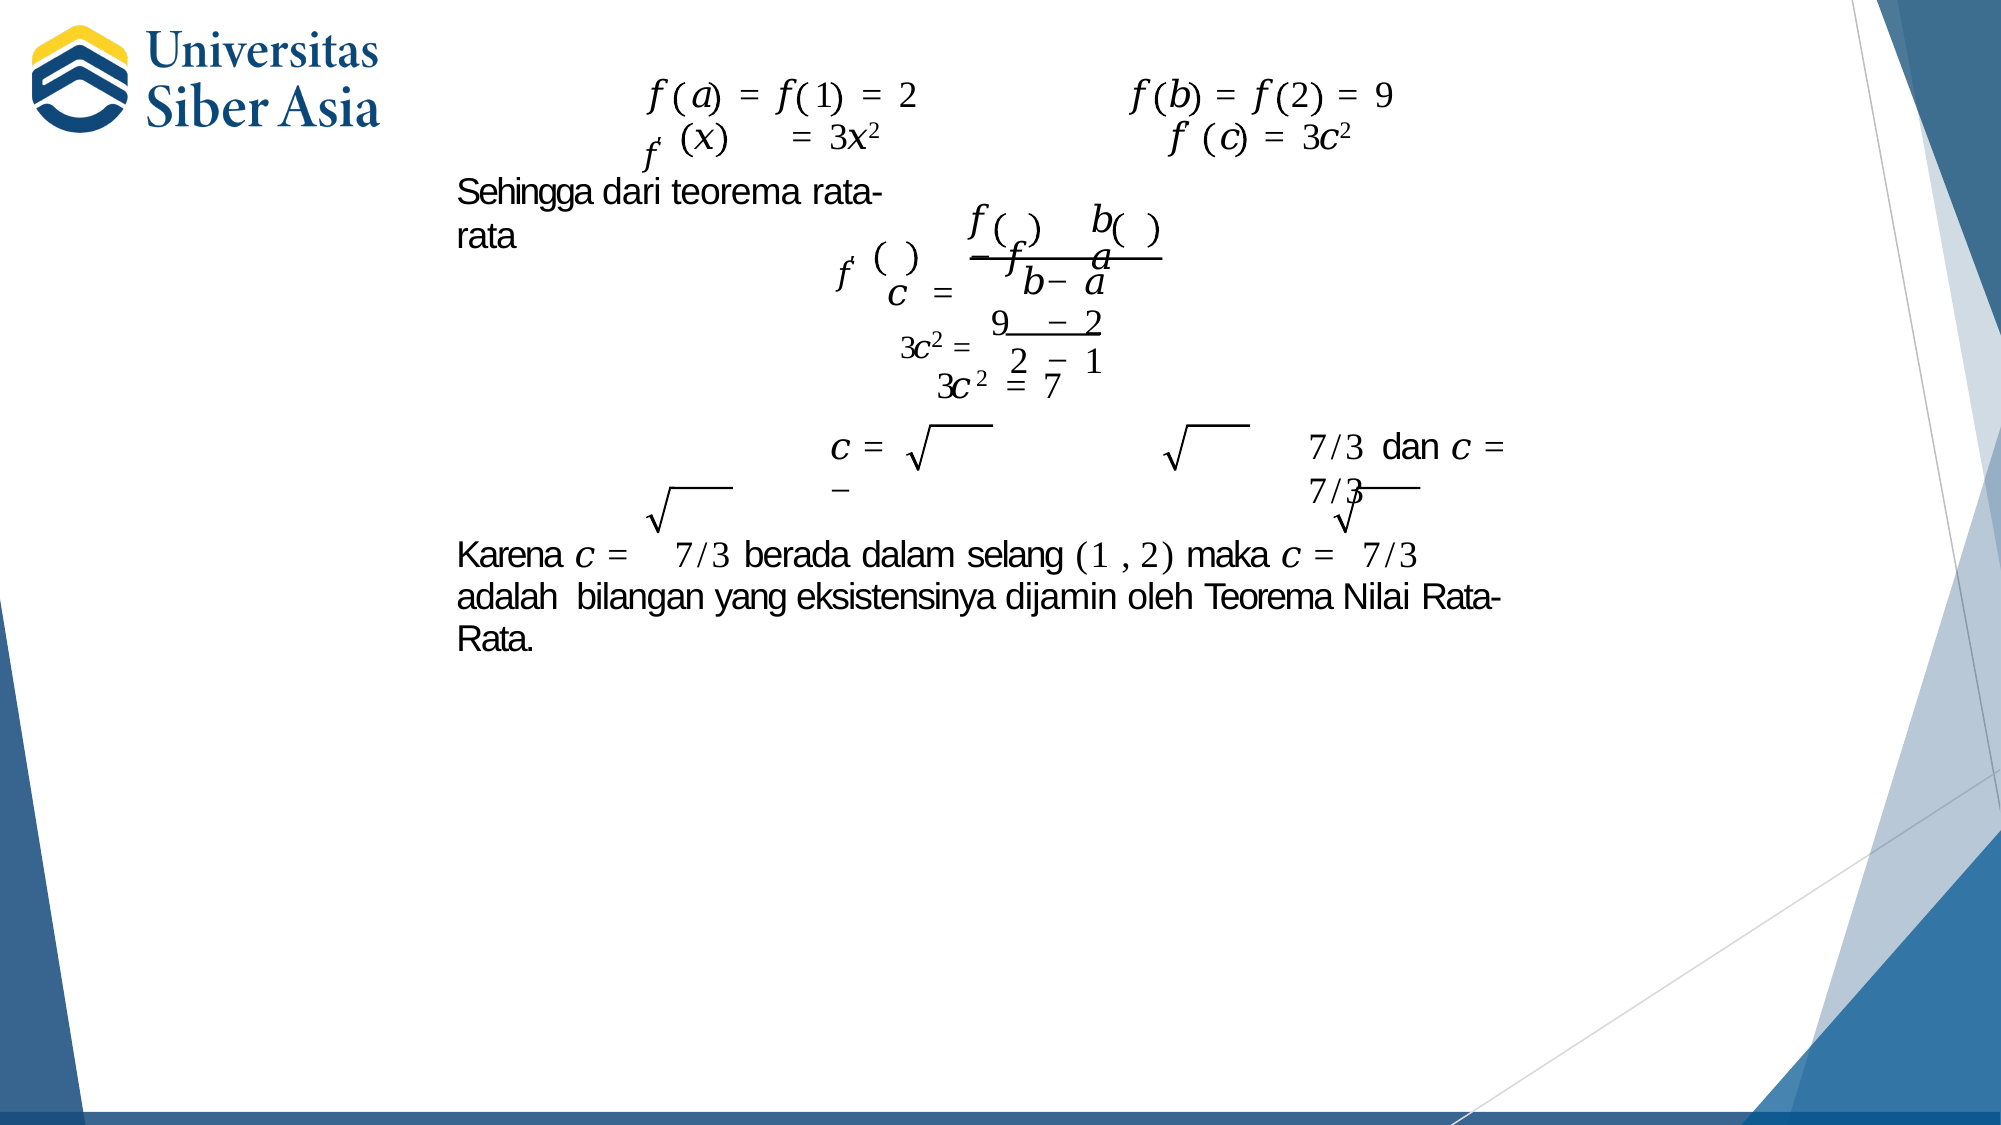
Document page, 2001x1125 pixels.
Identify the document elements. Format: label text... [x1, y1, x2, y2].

picture [32, 25, 380, 133]
text_box 𝑓 𝑏 = 𝑓 2 = 9 𝑓′ 𝑐 = 3𝑐2 [1124, 71, 1401, 159]
text_box 𝑓′ [640, 98, 681, 165]
text_box 3𝑐 = 7 [935, 360, 1065, 402]
text_box 2 2 − 1 [972, 331, 1104, 392]
text_box [1148, 213, 1160, 248]
text_box 𝑏 − 𝑎 [1021, 255, 1111, 302]
text_box 𝑓′ [833, 216, 875, 292]
text_box 3𝑐2 = 9 − 2 [895, 278, 1104, 366]
text_box Sehingga dari teorema rata-rata [455, 165, 939, 257]
text_box 𝑐 = 7/3 dan 𝑐 = − 7/3 Karena 𝑐 = 7/3 berada dalam selang (1 , 2) maka 𝑐 = 7/3 adalah bilangan yang eksistensinya dijamin oleh Teorema Nilai Rata-Rata. [455, 402, 1533, 660]
text_box 𝑓 𝑎 = 𝑓 1 = 2 𝑥 = 3𝑥2 [643, 71, 922, 159]
text_box 𝑓 𝑏 − 𝑓 𝑎 𝑐 = [885, 202, 1148, 314]
text_box [874, 241, 885, 276]
